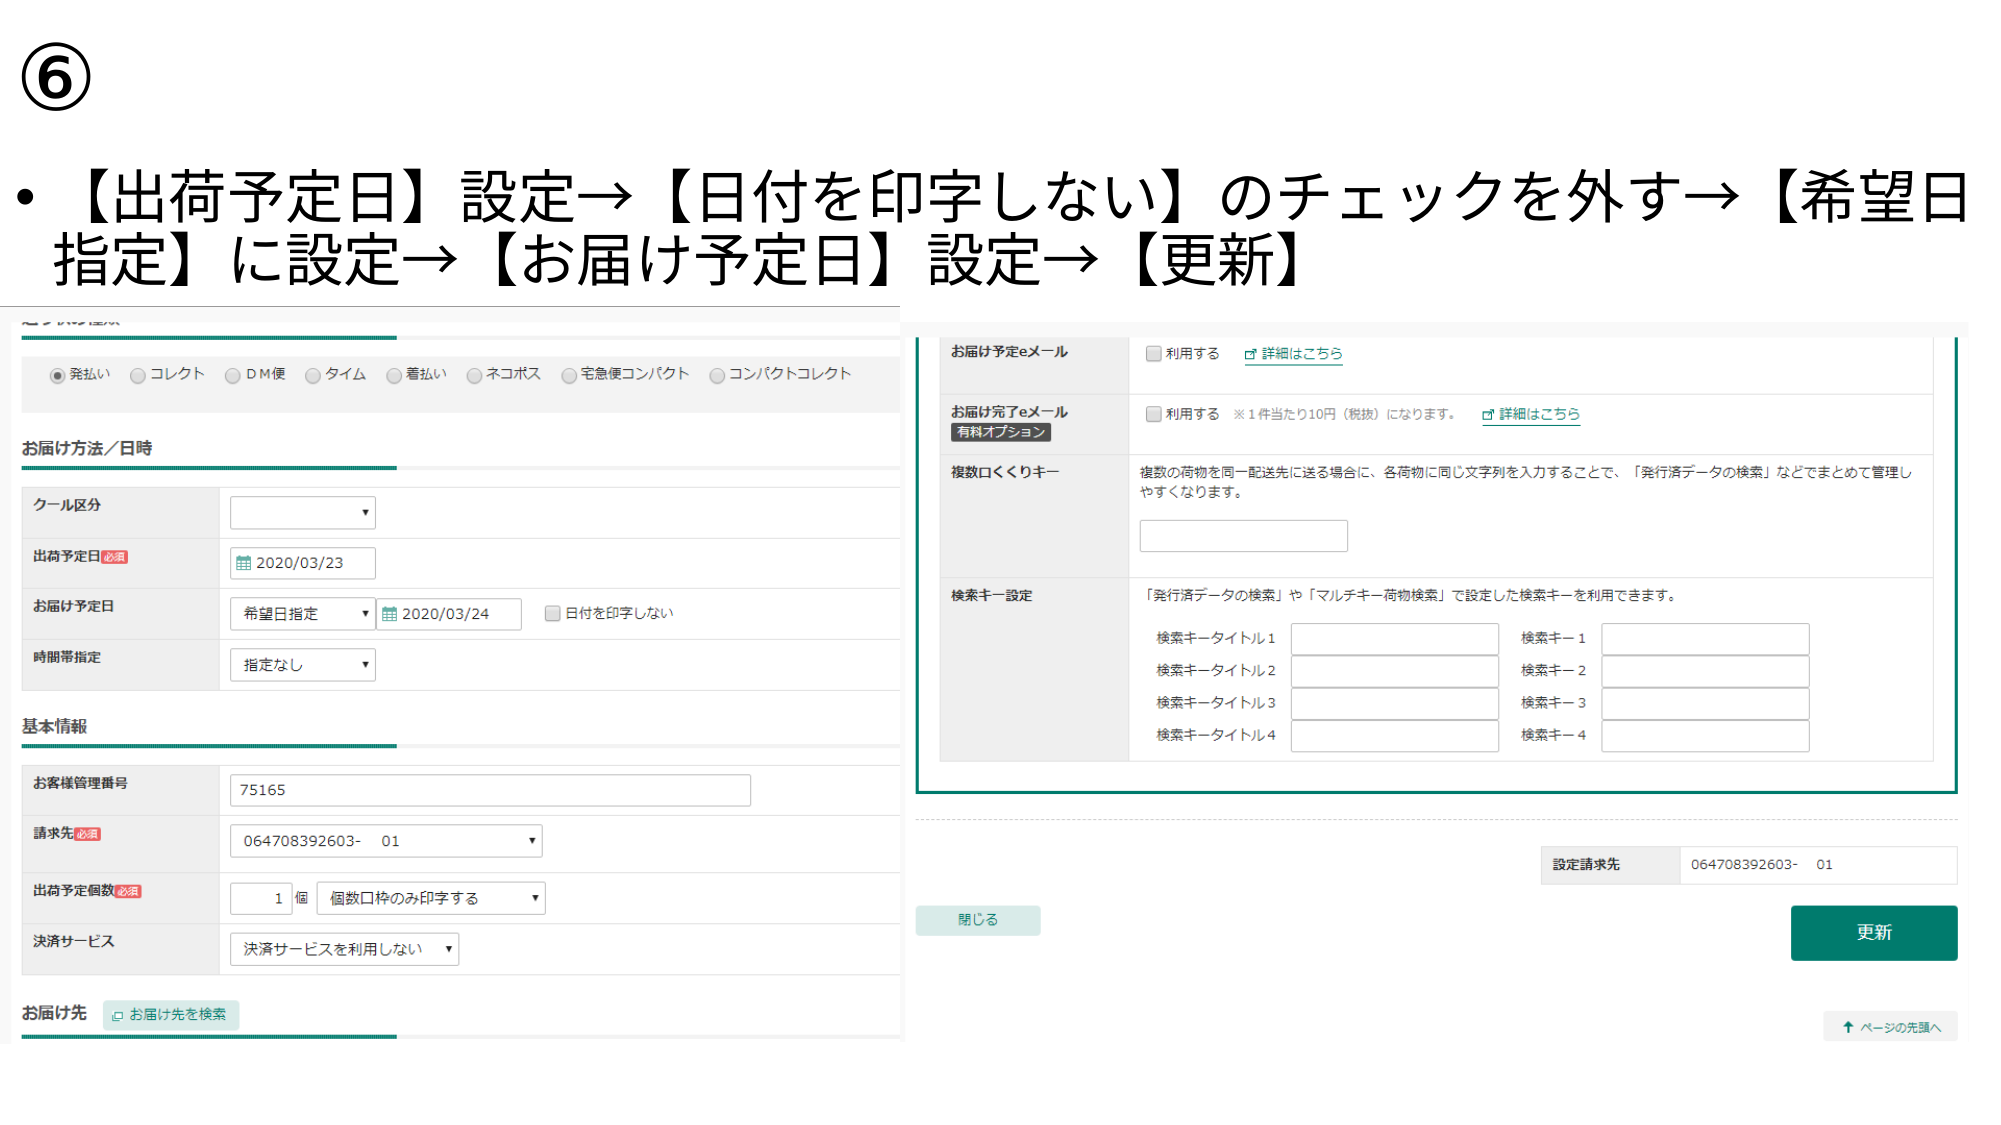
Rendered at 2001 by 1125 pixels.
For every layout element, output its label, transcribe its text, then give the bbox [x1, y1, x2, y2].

title ⑥ [0, 0, 1863, 160]
list 【出荷予定日】設定→【日付を印字しない】のチェックを外す→【希望日指定】に設定→【お届け予定日】設定→【更新】 [0, 160, 2000, 307]
picture [0, 306, 1969, 1044]
